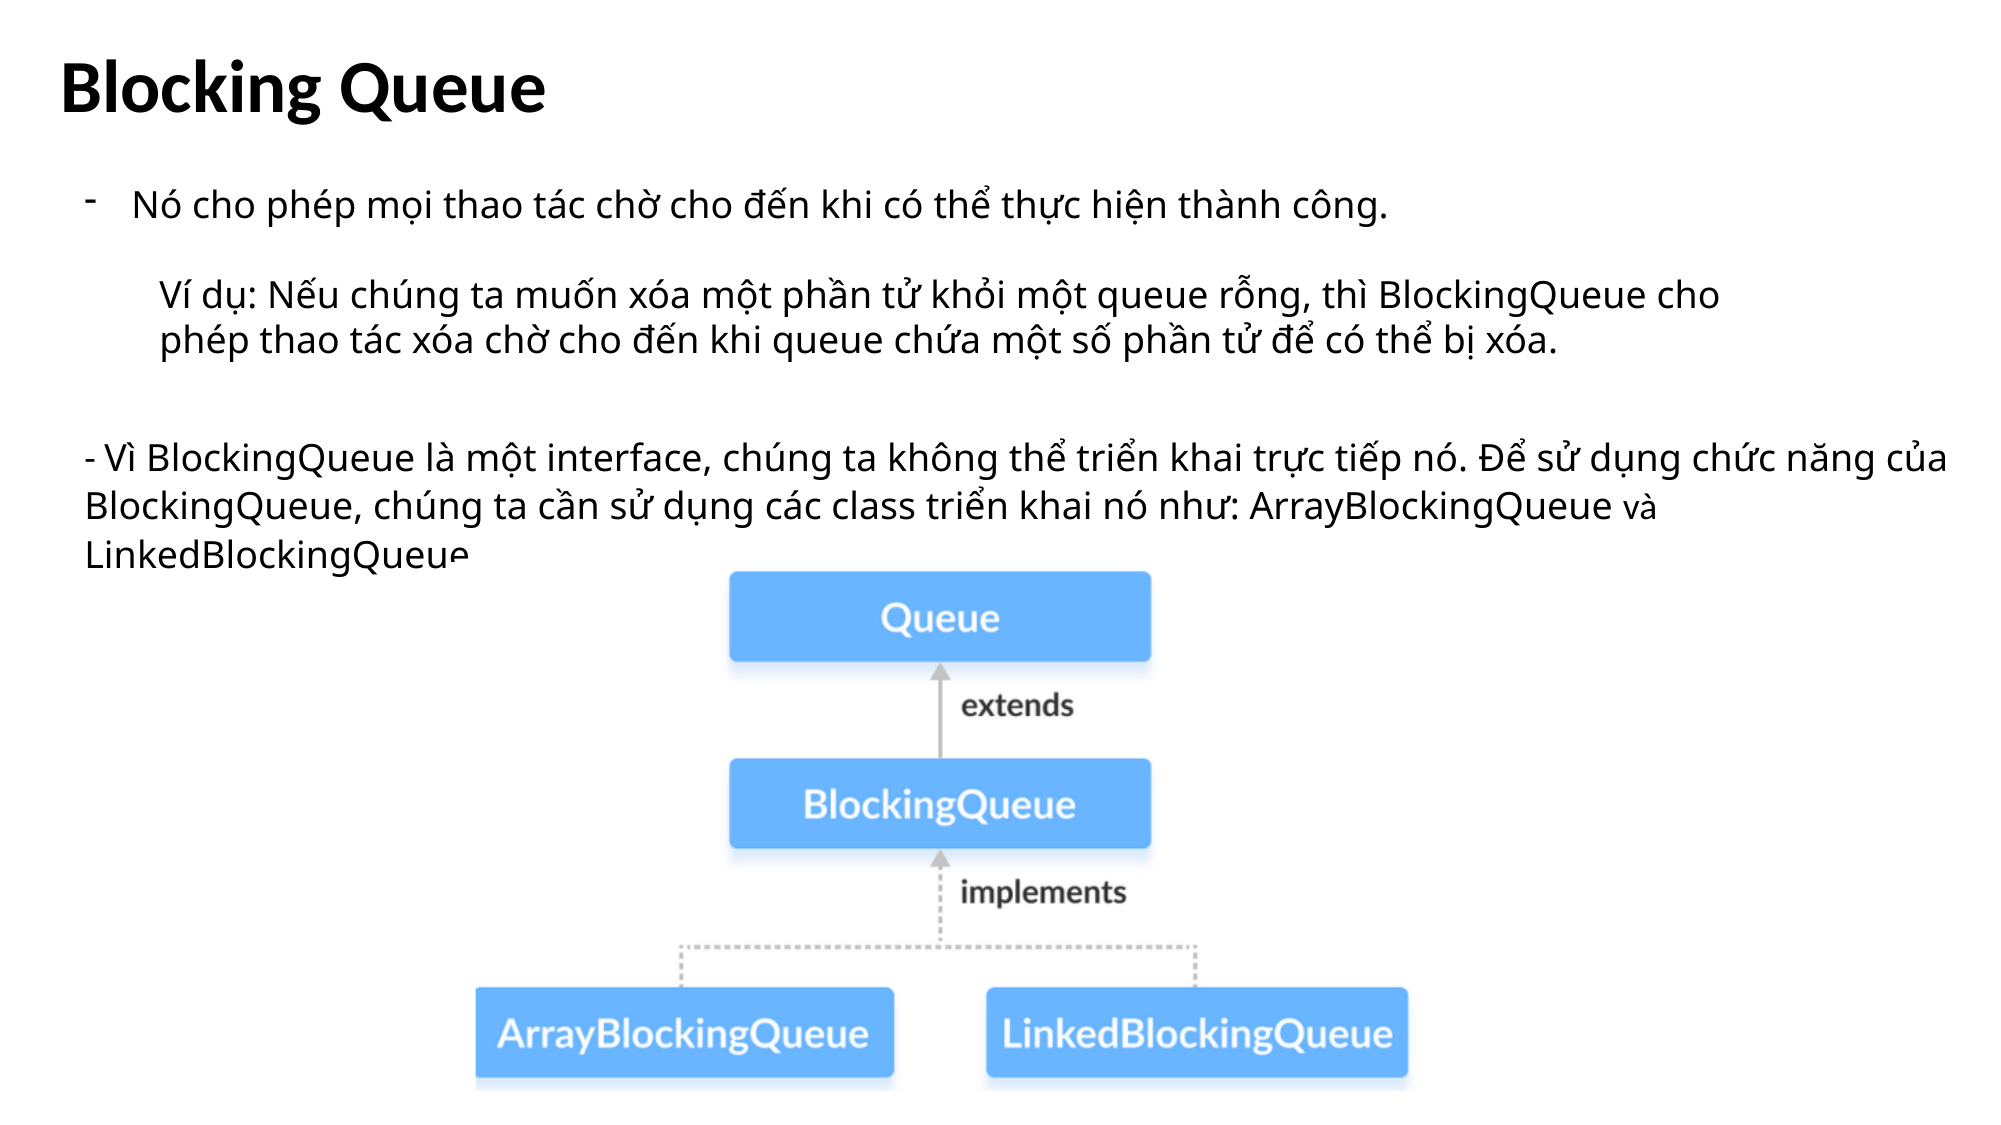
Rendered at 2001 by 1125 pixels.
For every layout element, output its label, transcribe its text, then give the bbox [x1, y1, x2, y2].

text_box - Vì BlockingQueue là một interface, chúng ta không thể triển khai trực tiếp nó. Để sử dụng chức năng của BlockingQueue, chúng ta cần sử dụng các class triển khai nó như: ArrayBlockingQueue và LinkedBlockingQueue [69, 423, 1976, 645]
picture [447, 562, 1423, 1091]
text_box Blocking Queue [45, 30, 1340, 136]
text_box Nó cho phép mọi thao tác chờ cho đến khi có thể thực hiện thành công. Ví dụ: Nếu chúng ta muốn xóa một phần tử khỏi một queue rỗng, thì BlockingQueue cho phép thao tác xóa chờ cho đến khi queue chứa một số phần tử để có thể bị xóa. [69, 173, 1800, 423]
